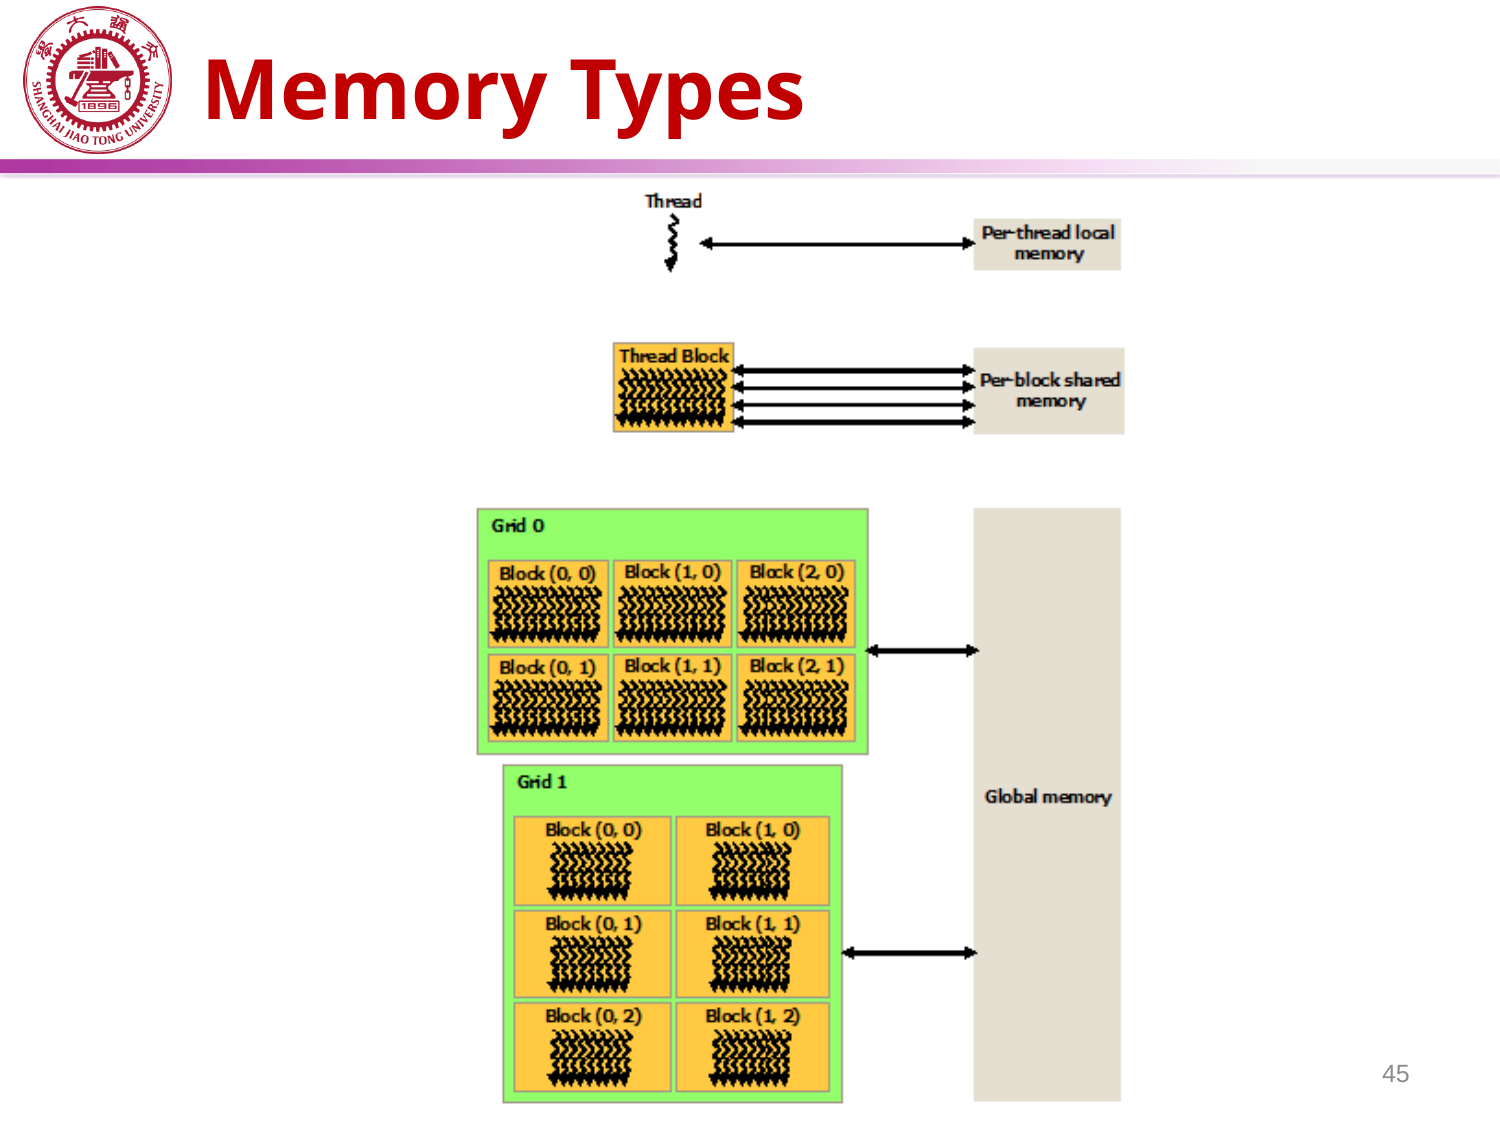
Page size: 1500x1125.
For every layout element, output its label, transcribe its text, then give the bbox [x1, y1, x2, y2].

picture [349, 186, 1138, 1113]
slide_number 45 [1141, 1042, 1425, 1103]
picture [0, 6, 1500, 179]
title Memory Types [186, 0, 1472, 172]
